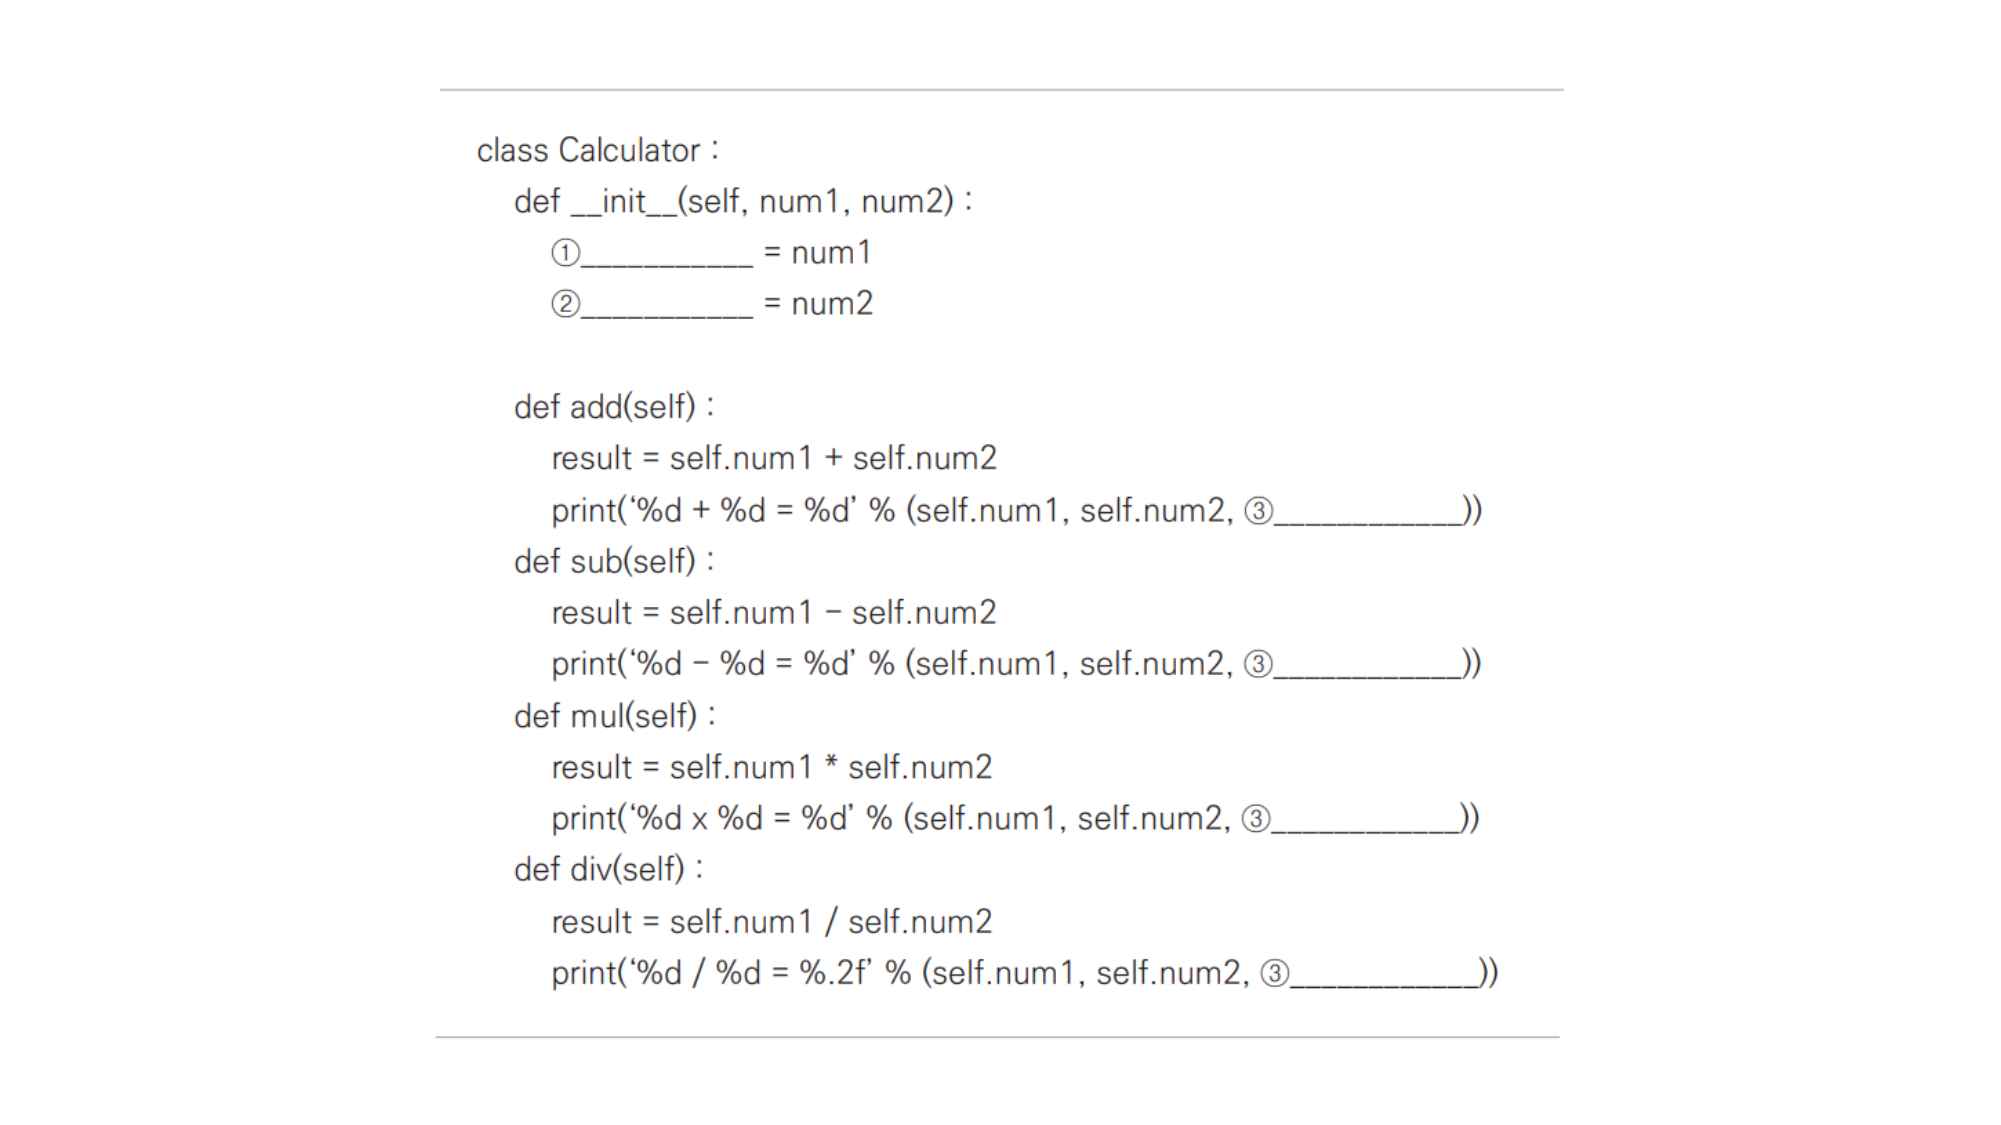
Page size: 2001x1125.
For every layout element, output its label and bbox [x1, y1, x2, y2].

picture [414, 69, 1586, 1056]
